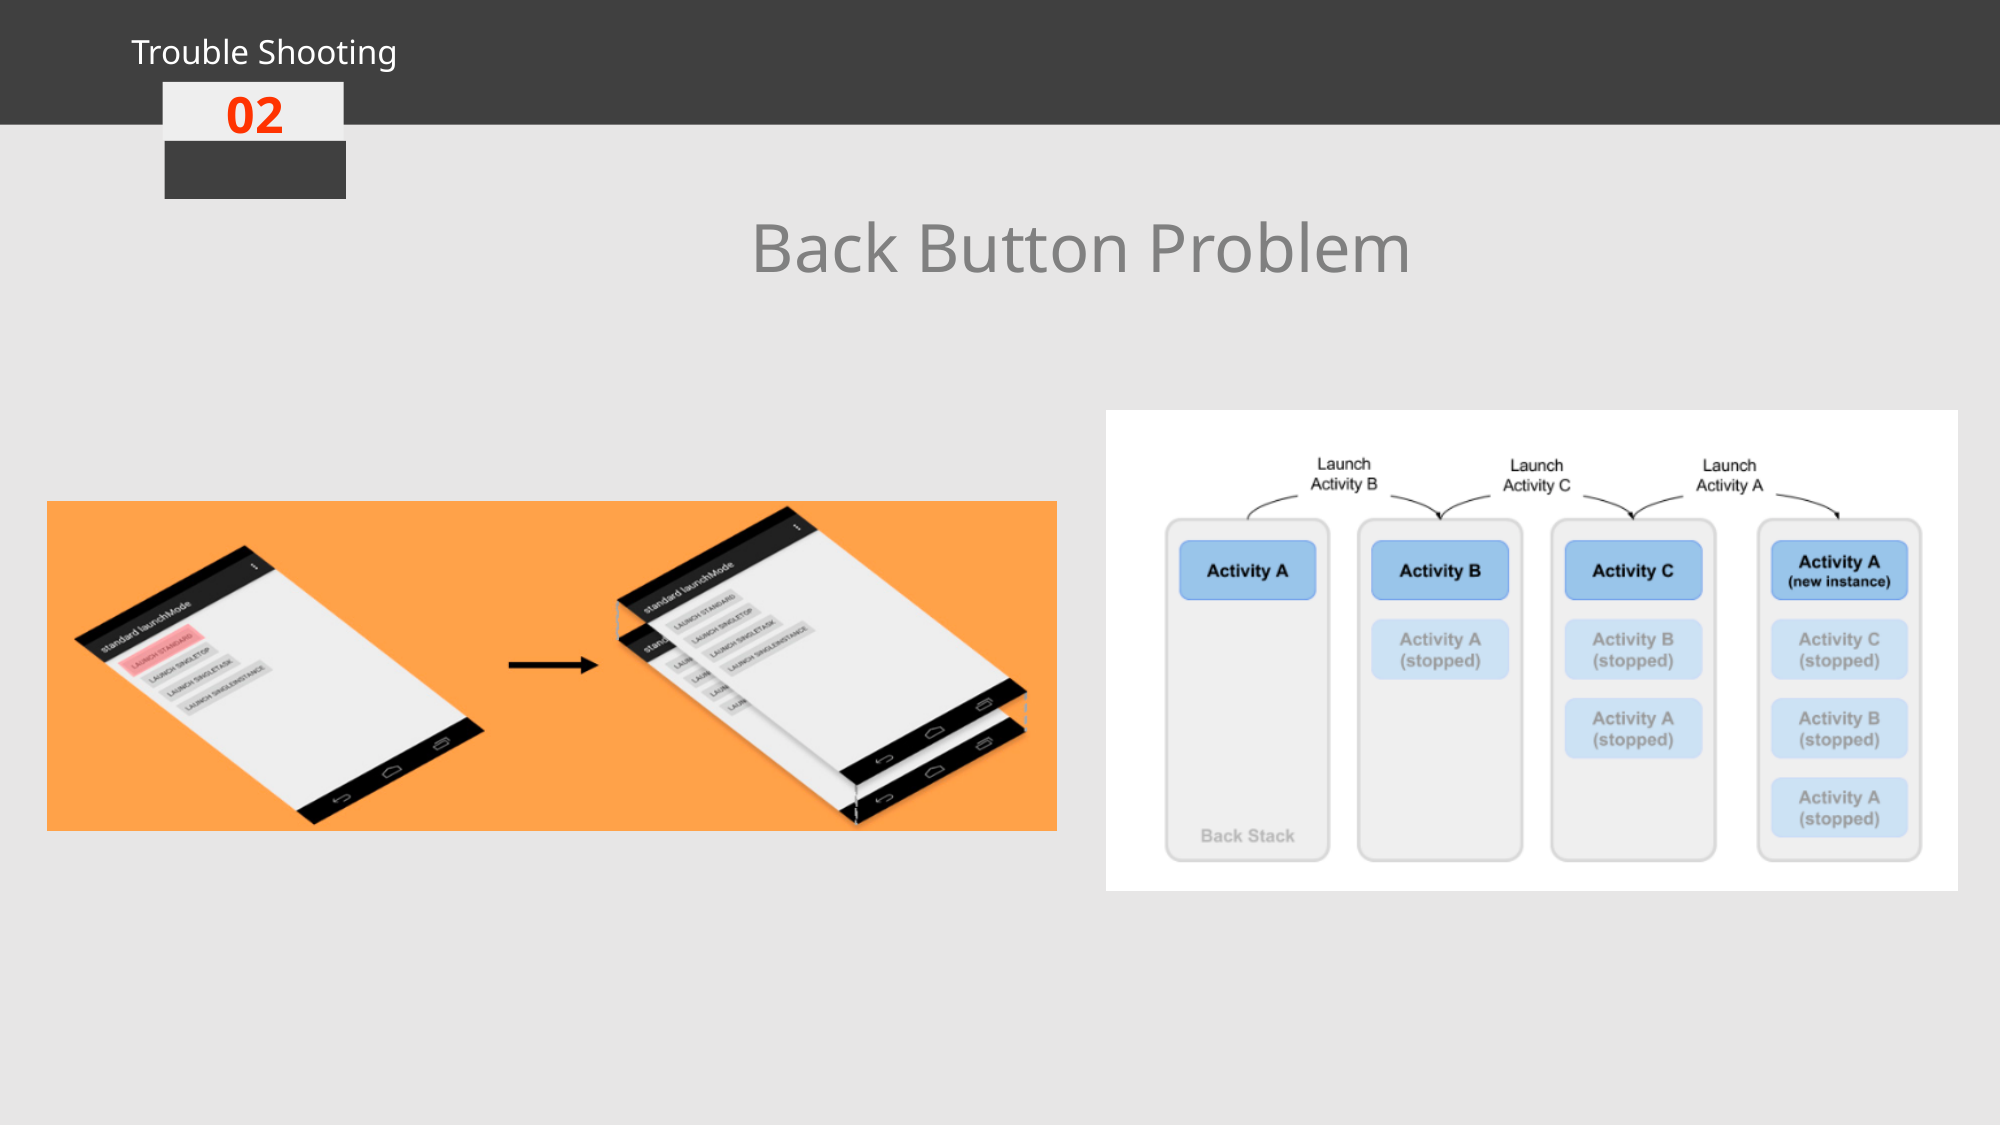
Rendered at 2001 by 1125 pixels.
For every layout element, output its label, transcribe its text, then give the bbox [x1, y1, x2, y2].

text_box [161, 81, 211, 141]
text_box Back Button Problem [735, 198, 1476, 294]
text_box Trouble Shooting [116, 3, 639, 79]
picture [47, 501, 1057, 831]
text_box [299, 81, 345, 140]
text_box 02 [211, 79, 299, 151]
text_box [164, 140, 347, 200]
picture [1106, 410, 1958, 891]
text_box [0, 0, 2000, 126]
